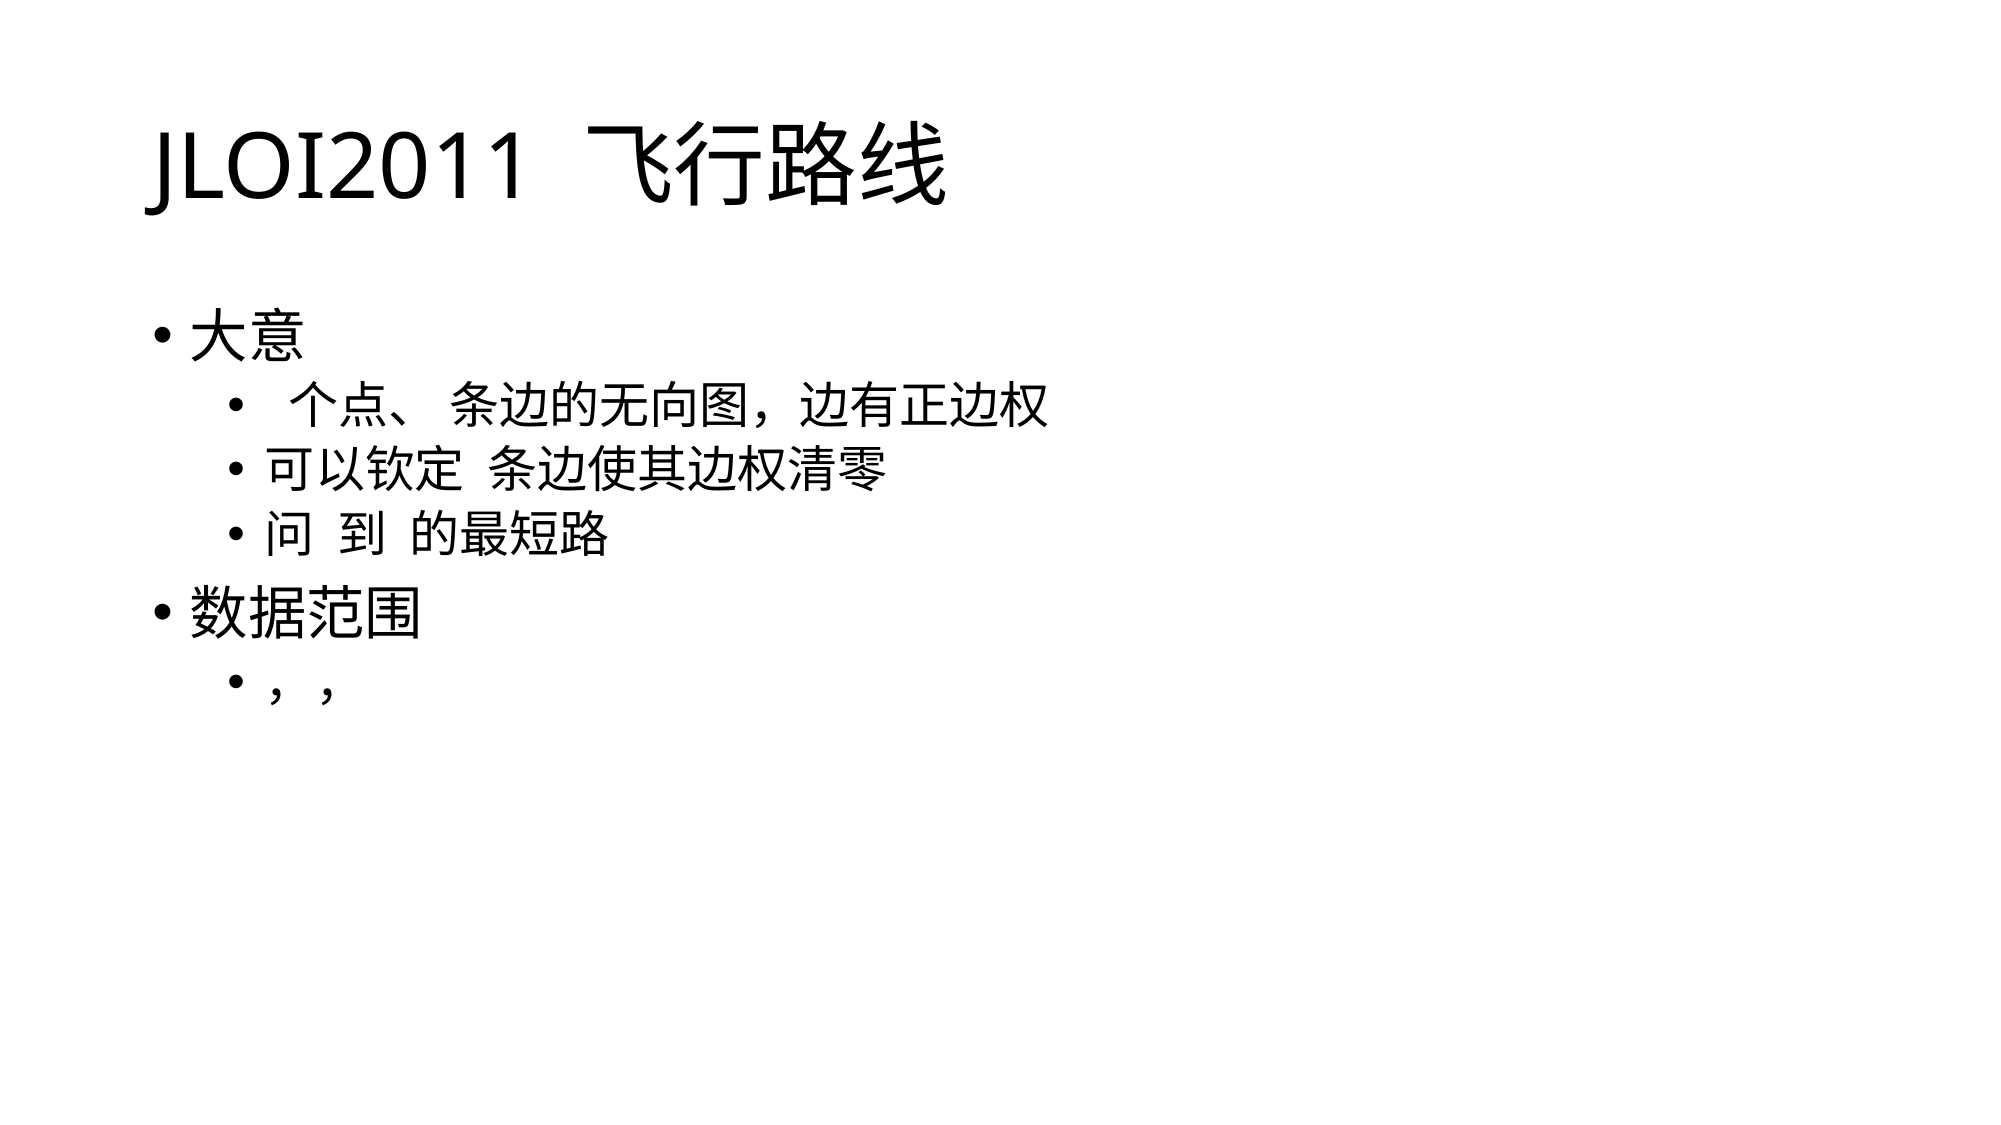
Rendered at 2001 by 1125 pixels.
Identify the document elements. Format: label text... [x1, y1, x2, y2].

title JLOI2011 飞行路线 [137, 59, 1863, 278]
